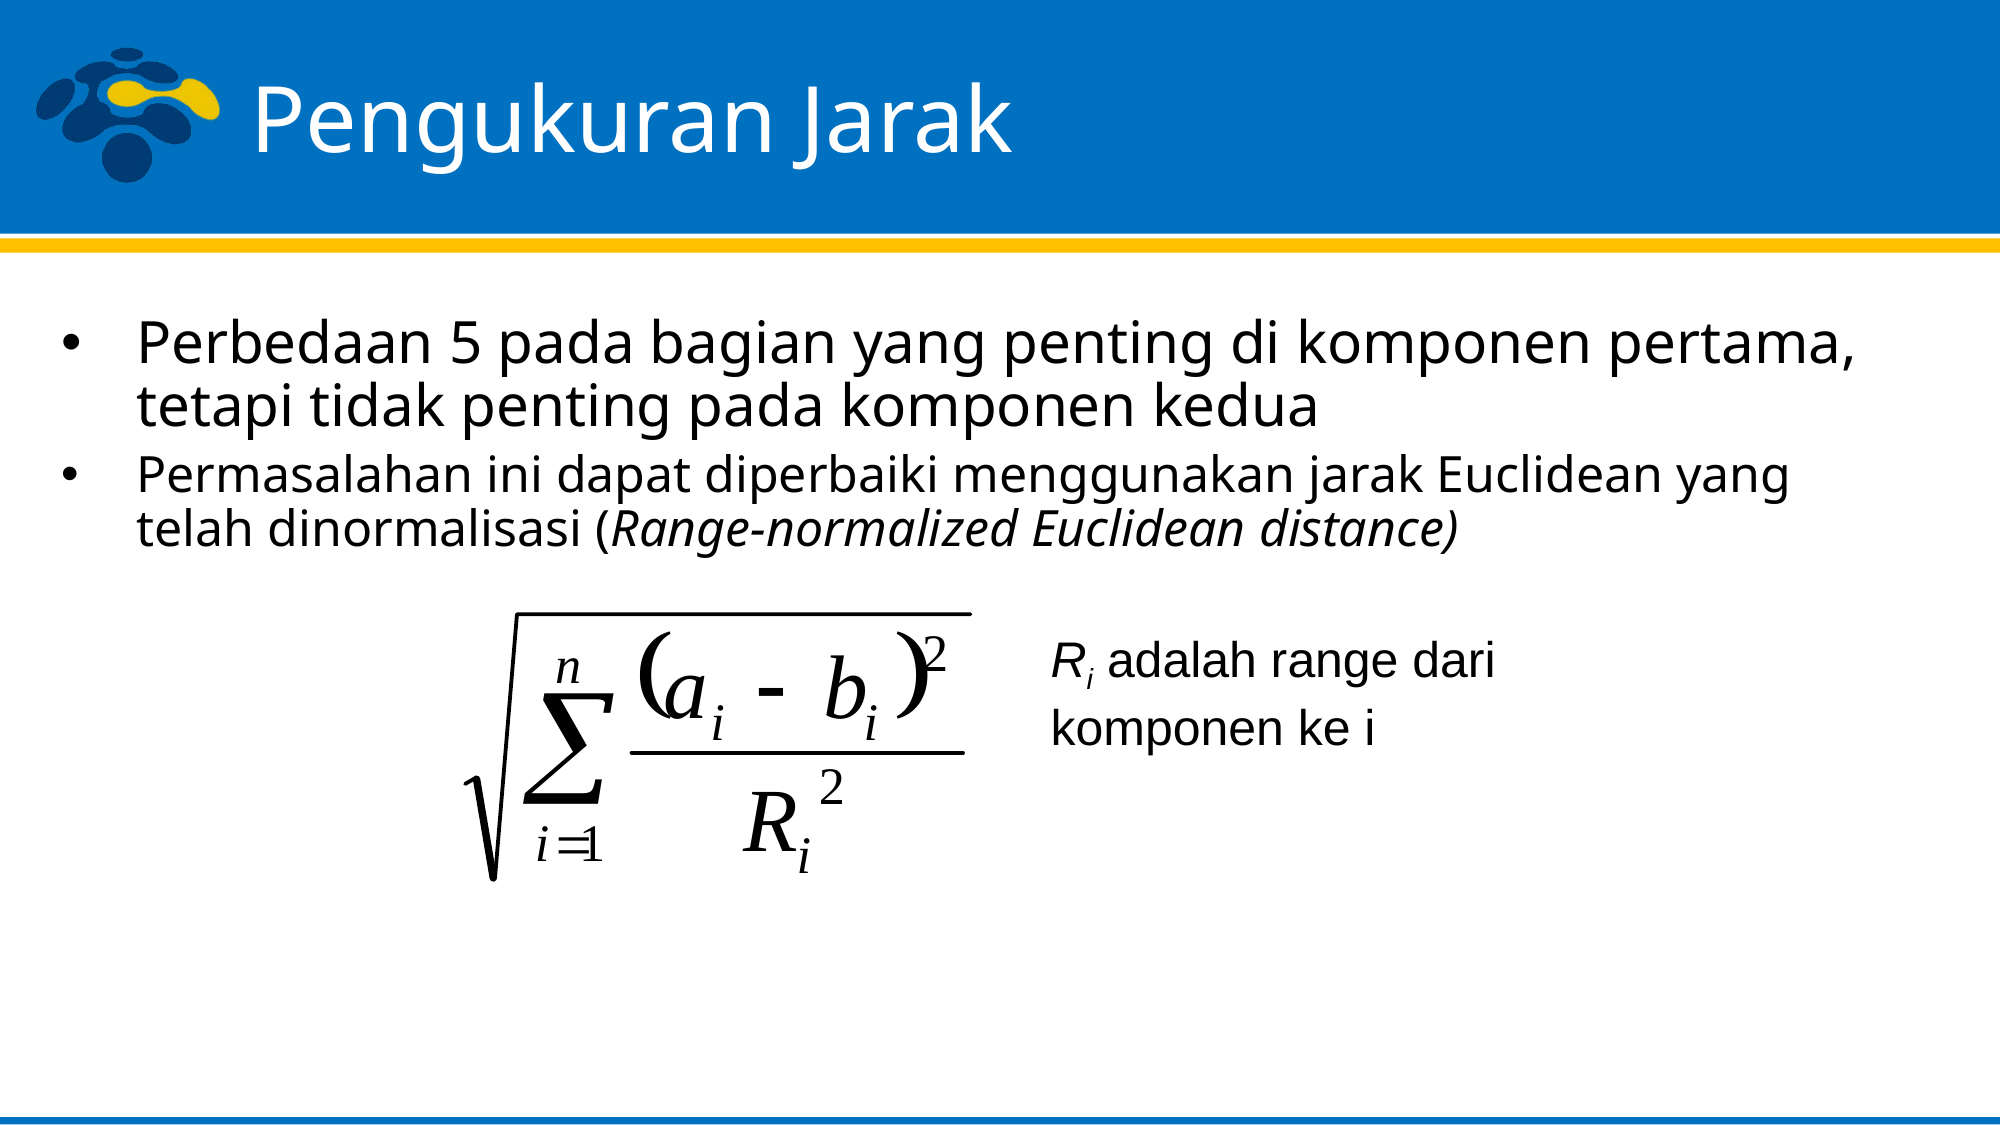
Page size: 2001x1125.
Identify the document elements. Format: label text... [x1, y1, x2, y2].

picture [32, 42, 222, 187]
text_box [448, 594, 1561, 903]
text_box [249, 489, 281, 550]
title Pengukuran Jarak [235, 26, 1926, 219]
list Perbedaan 5 pada bagian yang penting di komponen pertama, tetapi tidak penting pada komponen kedua Permasalahan ini dapat diperbaiki menggunakan jarak Euclidean yang telah dinormalisasi (Range-normalized Euclidean distance) [46, 305, 1889, 1020]
